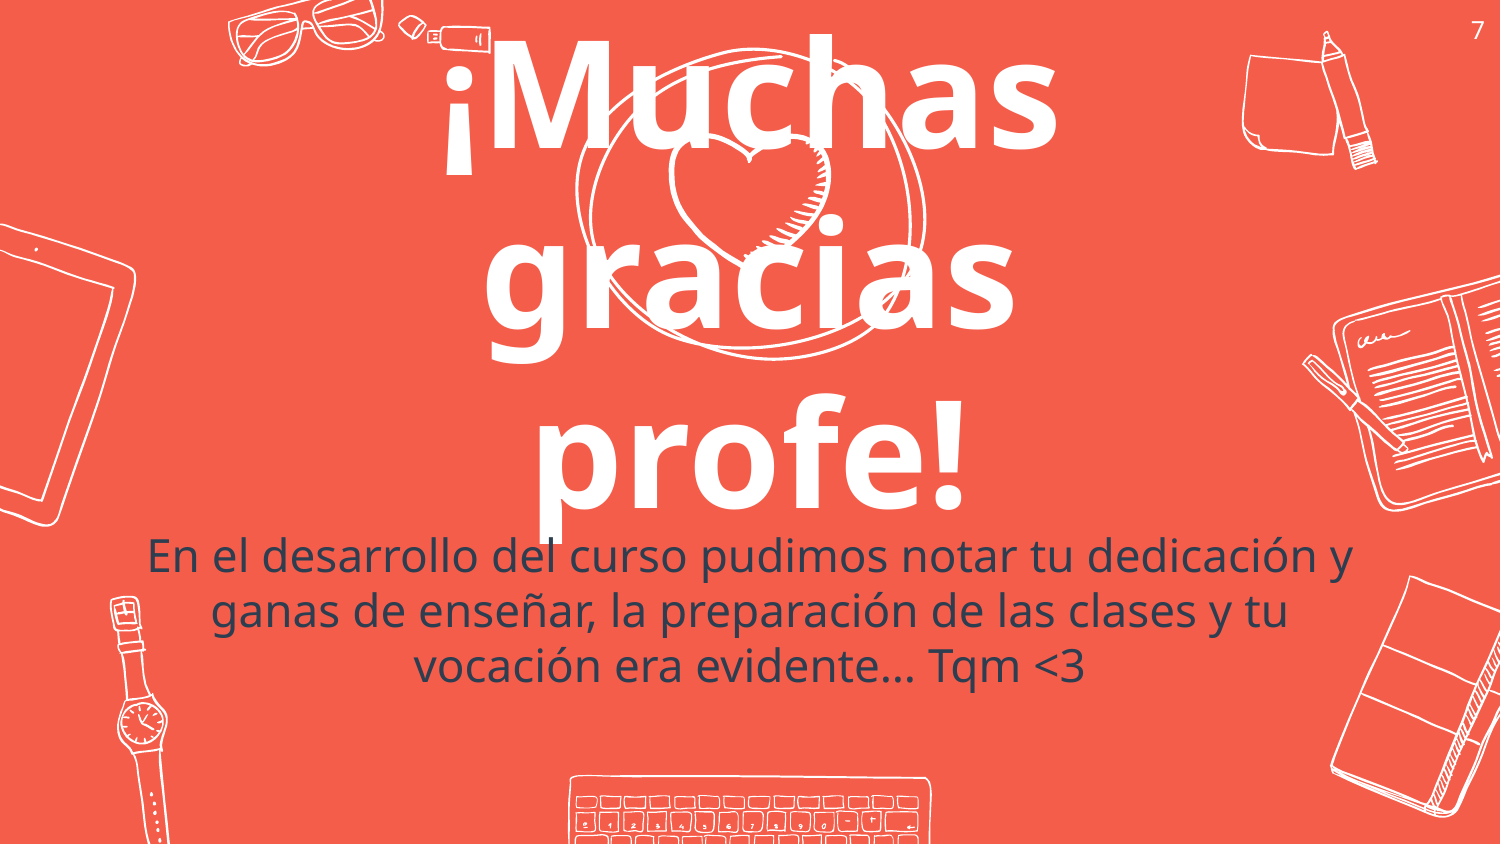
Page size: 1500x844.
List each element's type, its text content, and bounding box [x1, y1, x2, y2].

subtitle En el desarrollo del curso pudimos notar tu dedicación y ganas de enseñar, la preparación de las clases y tu vocación era evidente… Tqm <3 [129, 511, 1371, 640]
text_box [668, 133, 832, 276]
slide_number 7 [1435, 0, 1500, 53]
title ¡Muchas gracias profe! [225, 400, 1275, 511]
text_box [576, 49, 925, 360]
